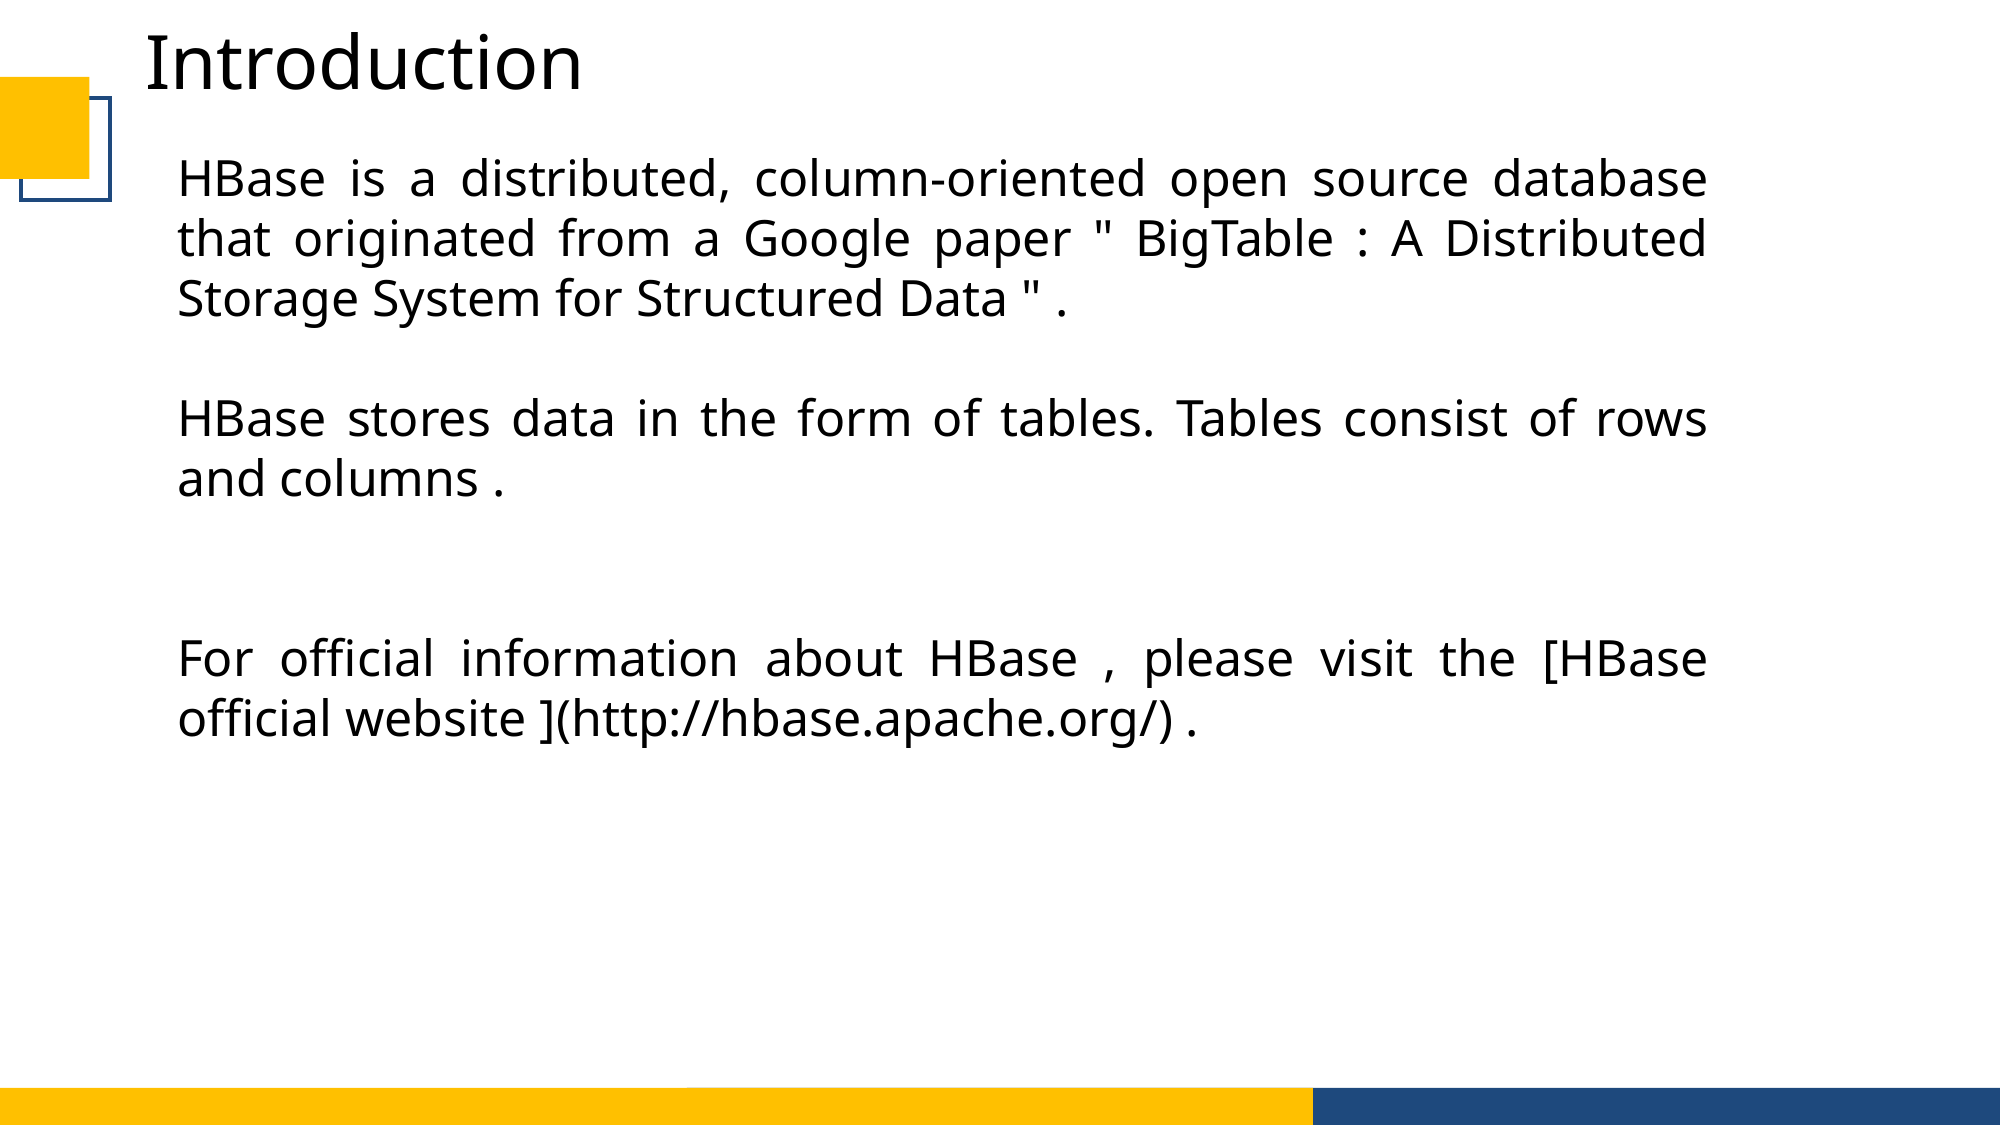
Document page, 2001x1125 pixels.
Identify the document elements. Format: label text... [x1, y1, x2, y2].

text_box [0, 76, 111, 200]
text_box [0, 1087, 2000, 1125]
text_box Introduction [130, 7, 779, 113]
text_box HBase is a distributed, column-oriented open source database that originated from a Google paper " BigTable : A Distributed Storage System for Structured Data " . HBase stores data in the form of tables. Tables consist of rows and columns . For official information about HBase , please visit the [HBase official website ](http://hbase.apache.org/) . [162, 138, 1724, 754]
